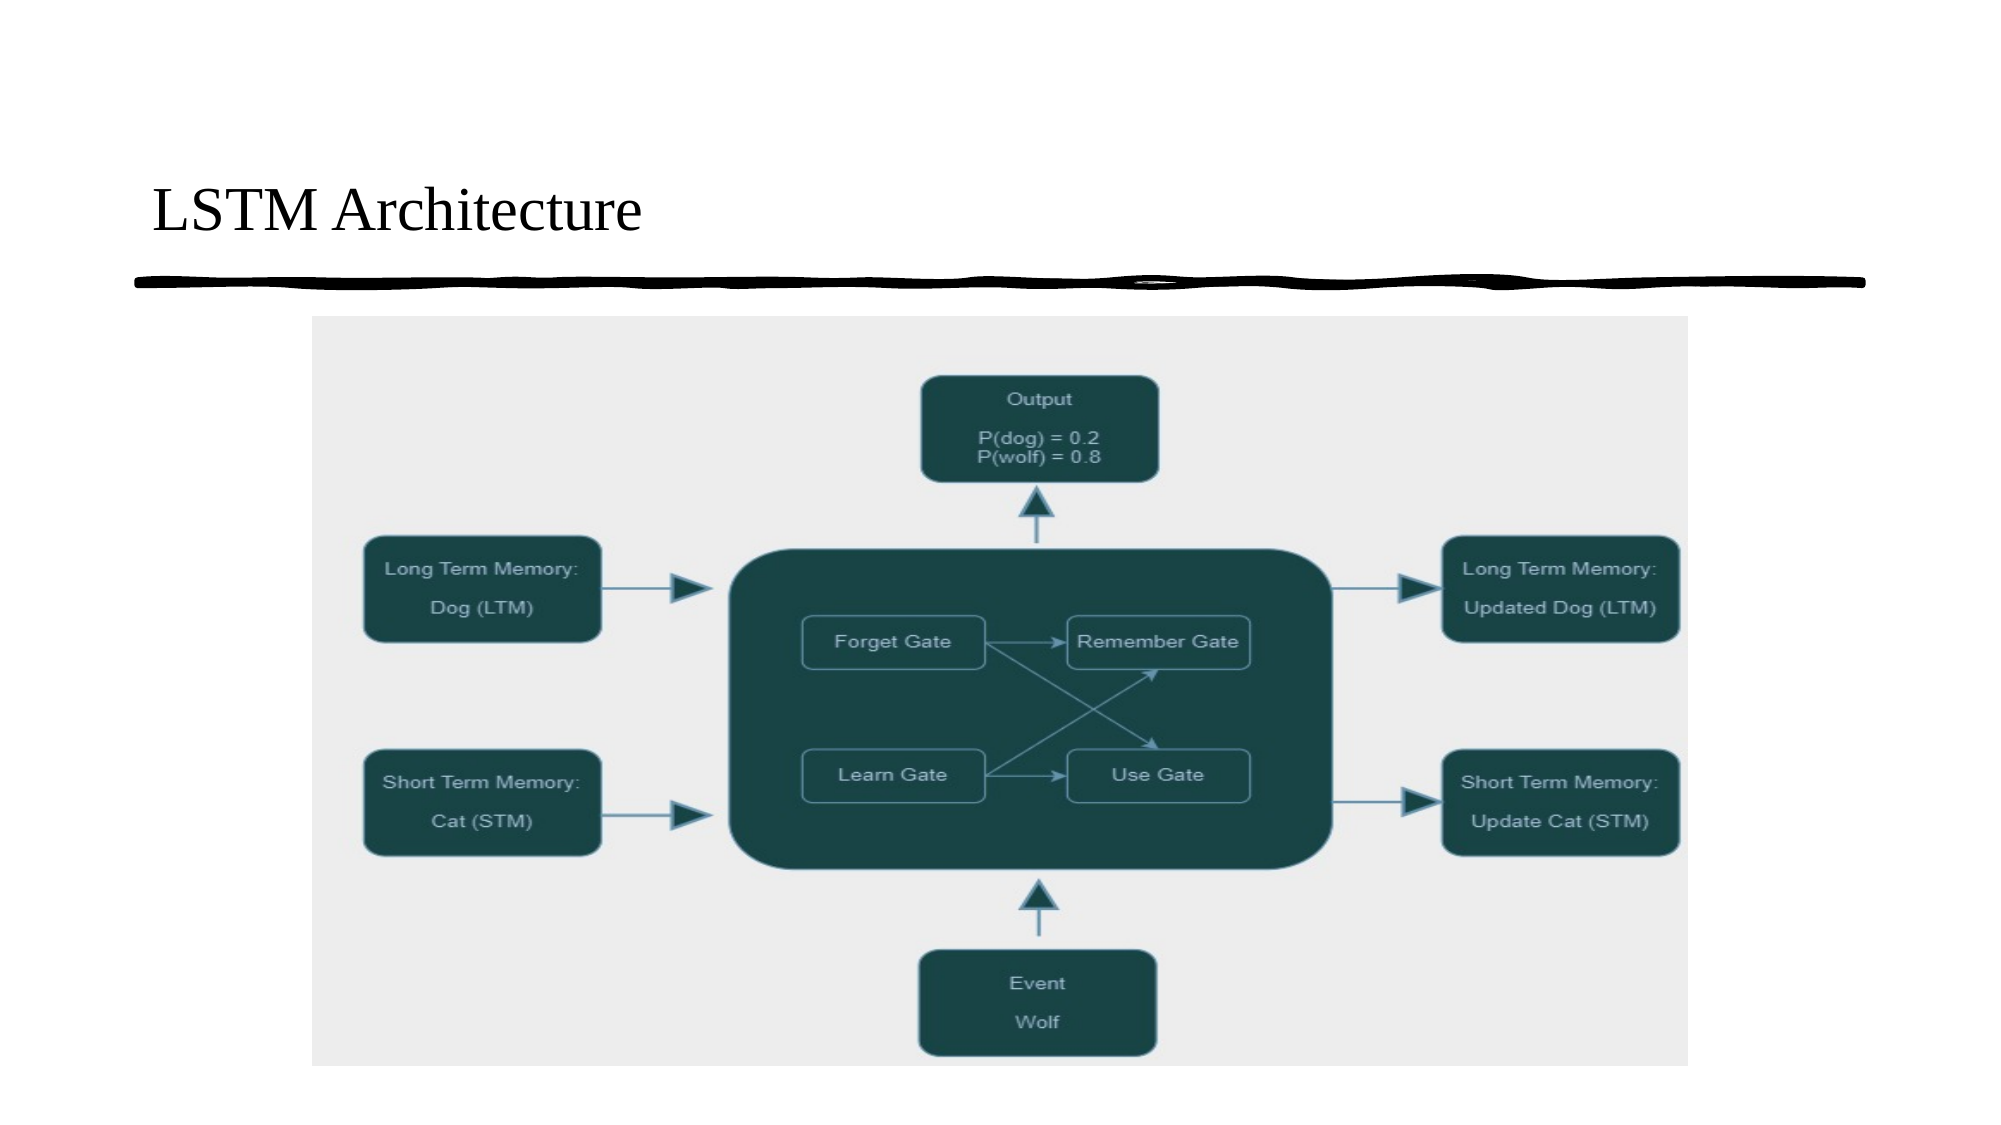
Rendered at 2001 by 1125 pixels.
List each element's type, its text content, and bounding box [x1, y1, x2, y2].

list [312, 316, 1688, 1066]
title LSTM Architecture [137, 133, 1863, 278]
